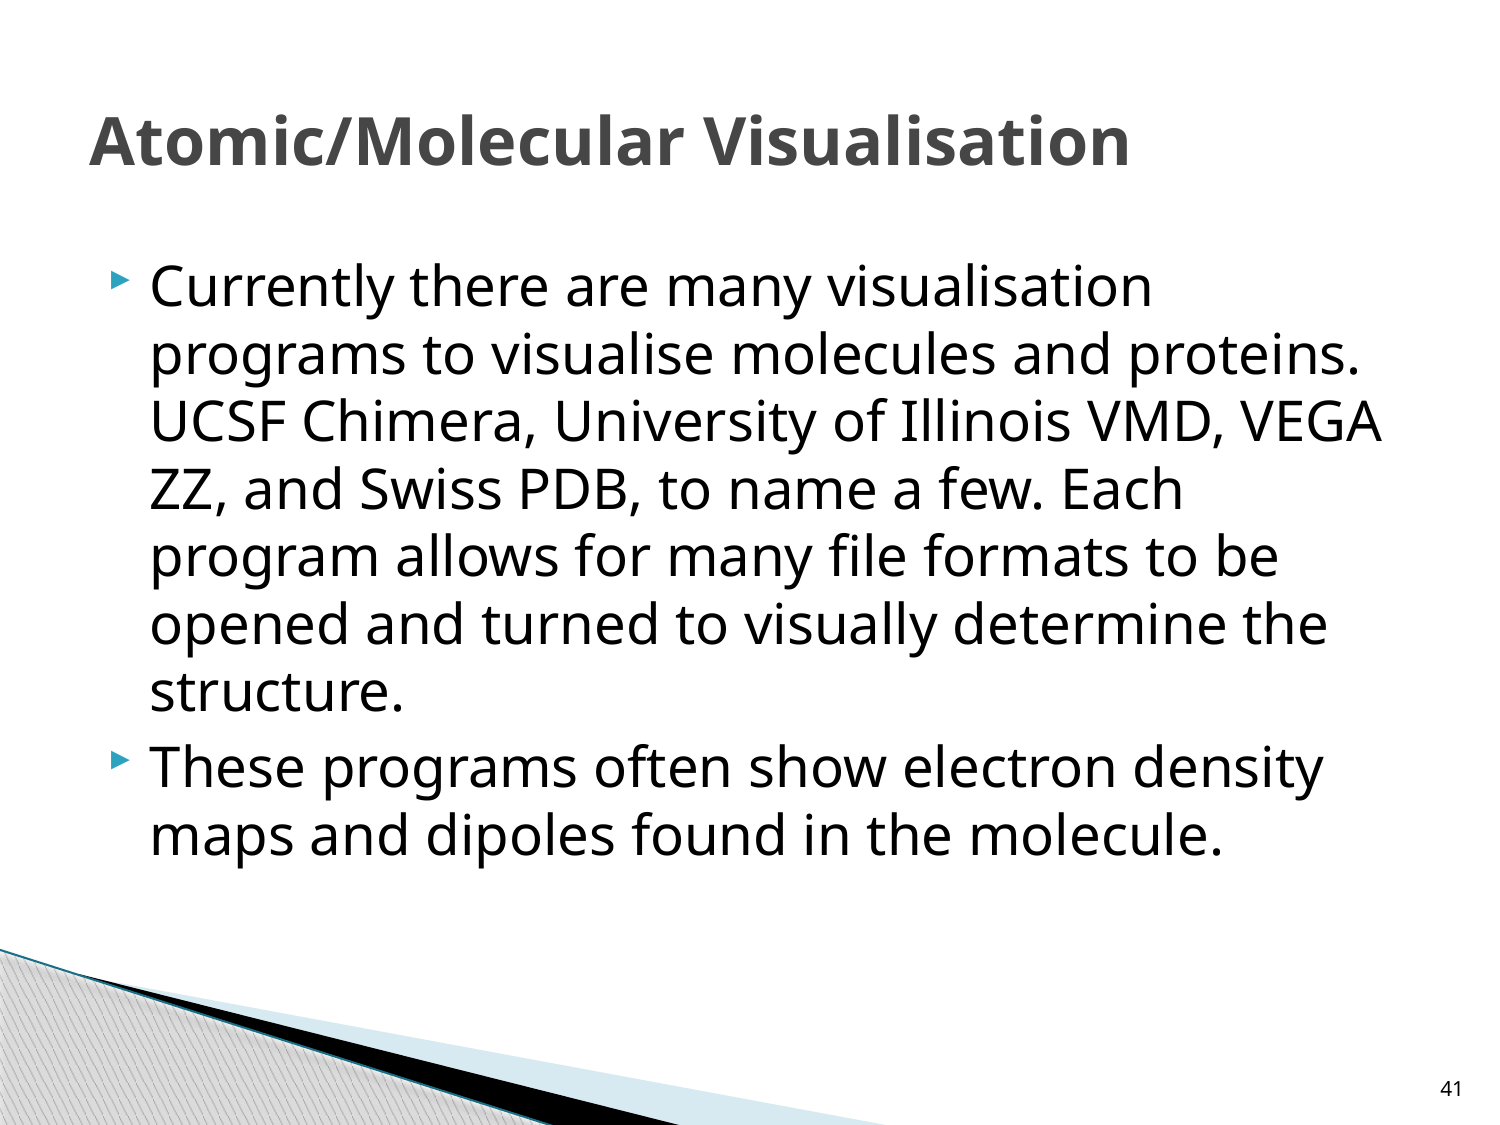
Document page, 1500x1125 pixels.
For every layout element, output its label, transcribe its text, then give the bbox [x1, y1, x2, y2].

list Currently there are many visualisation programs to visualise molecules and proteins. UCSF Chimera, University of Illinois VMD, VEGA ZZ, and Swiss PDB, to name a few. Each program allows for many file formats to be opened and turned to visually determine the structure. These programs often show electron density maps and dipoles found in the molecule. [74, 242, 1426, 986]
slide_number 41 [1418, 1051, 1479, 1112]
title Atomic/Molecular Visualisation [75, 45, 1425, 233]
